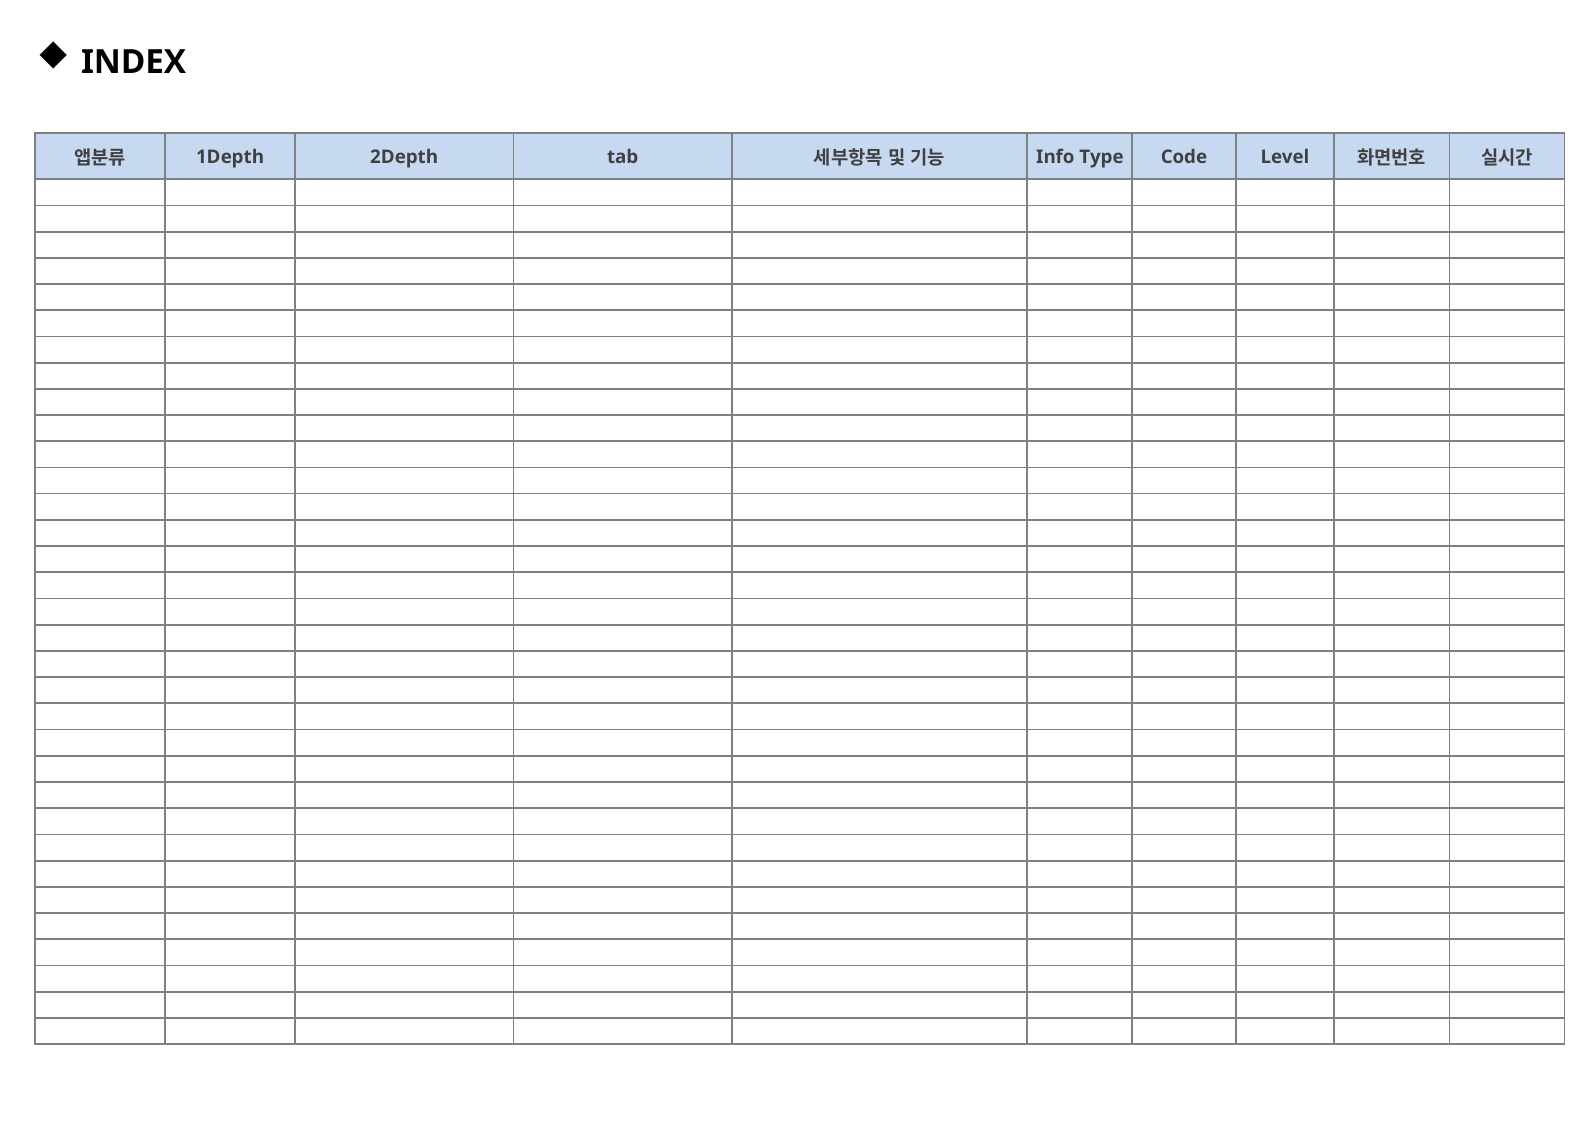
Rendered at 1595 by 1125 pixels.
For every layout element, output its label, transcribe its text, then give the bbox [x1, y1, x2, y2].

table_cell [1335, 914, 1449, 938]
table_cell [733, 233, 1026, 257]
table_cell [166, 468, 294, 493]
table_cell [1335, 940, 1449, 965]
table_cell [1133, 416, 1235, 440]
table_cell [296, 206, 513, 231]
table_cell [296, 337, 513, 362]
table_cell [733, 390, 1026, 414]
table_cell [1450, 573, 1564, 598]
table_cell [1028, 573, 1131, 598]
table_cell [36, 573, 164, 598]
table_cell [514, 862, 731, 886]
table_cell [1133, 1019, 1235, 1043]
table_cell [1450, 442, 1564, 467]
table_header Level [1237, 134, 1333, 178]
table_cell [296, 730, 513, 755]
table_cell [1335, 730, 1449, 755]
table_cell [1028, 704, 1131, 729]
table_cell [296, 809, 513, 834]
table_cell [1450, 468, 1564, 493]
table_cell [514, 311, 731, 336]
table_cell [1237, 364, 1333, 388]
table_cell [1237, 940, 1333, 965]
table_cell [1450, 547, 1564, 571]
table_cell [36, 390, 164, 414]
table_cell [36, 521, 164, 545]
table_cell [1450, 835, 1564, 860]
table_cell [1028, 626, 1131, 650]
table_cell [1028, 285, 1131, 309]
table_cell [514, 993, 731, 1017]
table_cell [1028, 259, 1131, 283]
table_cell [296, 311, 513, 336]
table_cell [1450, 206, 1564, 231]
table_cell [1028, 914, 1131, 938]
table_cell [36, 940, 164, 965]
table_cell [1237, 416, 1333, 440]
table_cell [733, 626, 1026, 650]
table_cell [1028, 678, 1131, 702]
table_cell [1450, 809, 1564, 834]
table_cell [514, 730, 731, 755]
table_cell [514, 468, 731, 493]
table_cell [1450, 521, 1564, 545]
table_cell [514, 940, 731, 965]
table_cell [1335, 233, 1449, 257]
table_cell [1028, 180, 1131, 205]
table_cell [733, 259, 1026, 283]
table_cell [514, 809, 731, 834]
table_cell [514, 285, 731, 309]
table_cell [514, 1019, 731, 1043]
table_cell [1237, 259, 1333, 283]
table_cell [36, 888, 164, 912]
table_cell [296, 626, 513, 650]
table_cell [1028, 206, 1131, 231]
table_cell [514, 259, 731, 283]
table_cell [1335, 468, 1449, 493]
table_cell [36, 547, 164, 571]
table_cell [296, 757, 513, 781]
table_cell [733, 809, 1026, 834]
table_cell [733, 678, 1026, 702]
table_cell [1450, 1019, 1564, 1043]
table_cell [1237, 835, 1333, 860]
table_cell [1237, 494, 1333, 519]
table_cell [1133, 704, 1235, 729]
table_cell [1237, 285, 1333, 309]
table_cell [166, 259, 294, 283]
table_cell [296, 494, 513, 519]
table_cell [733, 652, 1026, 676]
table_header tab [514, 134, 731, 178]
table_cell [166, 416, 294, 440]
table_cell [1450, 993, 1564, 1017]
table_cell [166, 1019, 294, 1043]
table_cell [1335, 678, 1449, 702]
table_cell [514, 547, 731, 571]
table_cell [166, 652, 294, 676]
table_cell [514, 416, 731, 440]
table_cell [514, 390, 731, 414]
table_cell [166, 233, 294, 257]
table_cell [1133, 233, 1235, 257]
table_cell [166, 835, 294, 860]
table_cell [1133, 442, 1235, 467]
table_cell [1335, 442, 1449, 467]
table_cell [1237, 652, 1333, 676]
table_cell [1237, 442, 1333, 467]
table_cell [1133, 337, 1235, 362]
table_cell [1450, 966, 1564, 991]
table_cell [1335, 993, 1449, 1017]
table_cell [1237, 678, 1333, 702]
table_cell [514, 678, 731, 702]
table_cell [1133, 914, 1235, 938]
table_cell [733, 547, 1026, 571]
table_cell [1028, 652, 1131, 676]
table_cell [1335, 547, 1449, 571]
table_cell [296, 442, 513, 467]
table_cell [1028, 364, 1131, 388]
table_cell [514, 599, 731, 624]
table_cell [1335, 704, 1449, 729]
table_cell [166, 180, 294, 205]
table_cell [166, 547, 294, 571]
table_cell [1133, 966, 1235, 991]
table_cell [733, 993, 1026, 1017]
table_cell [166, 390, 294, 414]
table_cell [1237, 573, 1333, 598]
table_cell [1028, 940, 1131, 965]
table_cell [166, 678, 294, 702]
table_cell [1450, 888, 1564, 912]
table_cell [1450, 678, 1564, 702]
table_cell [1133, 206, 1235, 231]
table_cell [36, 364, 164, 388]
table_cell [1133, 468, 1235, 493]
table_cell [1028, 835, 1131, 860]
table_cell [1028, 862, 1131, 886]
table_cell [1450, 704, 1564, 729]
table_cell [1450, 862, 1564, 886]
table_cell [166, 757, 294, 781]
table_cell [733, 206, 1026, 231]
table_cell [296, 783, 513, 807]
table_cell [1335, 809, 1449, 834]
table_cell [1237, 626, 1333, 650]
table_cell [1028, 888, 1131, 912]
table_cell [36, 914, 164, 938]
table_cell [1335, 1019, 1449, 1043]
table_cell [514, 180, 731, 205]
table_cell [296, 835, 513, 860]
table_cell [733, 494, 1026, 519]
table_cell [36, 862, 164, 886]
table_cell [36, 599, 164, 624]
table_cell [1237, 914, 1333, 938]
table_cell [1237, 390, 1333, 414]
table_cell [1237, 783, 1333, 807]
table_cell [1133, 862, 1235, 886]
table_cell [1237, 547, 1333, 571]
table_cell [166, 442, 294, 467]
table_cell [296, 573, 513, 598]
table_header 실시간 [1450, 134, 1564, 178]
table_cell [733, 730, 1026, 755]
table_cell [1028, 311, 1131, 336]
table_cell [1335, 888, 1449, 912]
table_cell [36, 311, 164, 336]
table_cell [1133, 757, 1235, 781]
table_cell [296, 259, 513, 283]
table_cell [733, 285, 1026, 309]
table_cell [514, 757, 731, 781]
table_cell [514, 783, 731, 807]
table_cell [166, 862, 294, 886]
table_cell [1133, 626, 1235, 650]
table_cell [166, 888, 294, 912]
table_header 세부항목 및 기능 [733, 134, 1026, 178]
table_cell [1133, 835, 1235, 860]
table_cell [1237, 862, 1333, 886]
table_cell [1335, 521, 1449, 545]
table_cell [1028, 416, 1131, 440]
table_cell [1133, 573, 1235, 598]
table_cell [1133, 285, 1235, 309]
table_cell [36, 704, 164, 729]
table_cell [1133, 599, 1235, 624]
table_cell [1450, 757, 1564, 781]
table_cell [514, 888, 731, 912]
table_cell [296, 180, 513, 205]
table_cell [1237, 180, 1333, 205]
table_cell [733, 364, 1026, 388]
table_cell [1335, 573, 1449, 598]
table_cell [296, 416, 513, 440]
table_cell [1028, 1019, 1131, 1043]
table_cell [733, 966, 1026, 991]
table_cell [1237, 337, 1333, 362]
table_cell [166, 914, 294, 938]
table_cell [733, 442, 1026, 467]
table_cell [1237, 206, 1333, 231]
table_cell [1237, 730, 1333, 755]
table_cell [36, 285, 164, 309]
table_cell [733, 521, 1026, 545]
table_cell [733, 862, 1026, 886]
table_cell [36, 626, 164, 650]
table_cell [514, 966, 731, 991]
table_header Info Type [1028, 134, 1131, 178]
table_cell [733, 337, 1026, 362]
table_cell [296, 285, 513, 309]
table_cell [514, 626, 731, 650]
table_cell [36, 1019, 164, 1043]
table_cell [514, 442, 731, 467]
table_cell [1237, 311, 1333, 336]
table_cell [1450, 416, 1564, 440]
table_cell [36, 337, 164, 362]
table_cell [296, 1019, 513, 1043]
table_cell [1237, 233, 1333, 257]
table_cell [36, 494, 164, 519]
table_cell [1450, 364, 1564, 388]
table_cell [296, 940, 513, 965]
table_cell [36, 966, 164, 991]
table_cell [1237, 966, 1333, 991]
table_cell [1133, 730, 1235, 755]
table_cell [1133, 390, 1235, 414]
table_cell [733, 311, 1026, 336]
table_cell [1133, 809, 1235, 834]
table_cell [166, 993, 294, 1017]
table_cell [36, 809, 164, 834]
table_cell [514, 521, 731, 545]
table_cell [296, 862, 513, 886]
table_cell [36, 468, 164, 493]
table_cell [1133, 180, 1235, 205]
table_cell [1450, 652, 1564, 676]
table_cell [733, 416, 1026, 440]
table_cell [514, 835, 731, 860]
table_cell [1133, 940, 1235, 965]
table_cell [1335, 757, 1449, 781]
table_header Code [1133, 134, 1235, 178]
table_cell [166, 364, 294, 388]
table_cell [166, 206, 294, 231]
table_cell [1028, 809, 1131, 834]
table_cell [166, 494, 294, 519]
table_cell [733, 1019, 1026, 1043]
table_cell [733, 888, 1026, 912]
table_cell [1028, 993, 1131, 1017]
table_cell [1335, 390, 1449, 414]
table_cell [1450, 233, 1564, 257]
table_cell [1450, 599, 1564, 624]
table_cell [296, 888, 513, 912]
table_cell [1450, 311, 1564, 336]
table_cell [296, 599, 513, 624]
table_cell [36, 730, 164, 755]
table_cell [1237, 599, 1333, 624]
table_cell [1335, 652, 1449, 676]
table_cell [296, 993, 513, 1017]
table_cell [1335, 599, 1449, 624]
table_cell [166, 573, 294, 598]
table_cell [166, 337, 294, 362]
table_cell [296, 521, 513, 545]
table_cell [36, 259, 164, 283]
table_cell [1335, 835, 1449, 860]
table_cell [1028, 783, 1131, 807]
table_cell [1133, 783, 1235, 807]
table_cell [1237, 757, 1333, 781]
table_cell [296, 652, 513, 676]
table_cell [1028, 494, 1131, 519]
title INDEX [22, 37, 965, 83]
table_cell [733, 468, 1026, 493]
table_cell [36, 442, 164, 467]
table_cell [296, 704, 513, 729]
table_cell [1028, 468, 1131, 493]
table_cell [733, 704, 1026, 729]
table_cell [296, 390, 513, 414]
table_cell [1133, 547, 1235, 571]
table_cell [1133, 652, 1235, 676]
table_cell [1450, 783, 1564, 807]
table_cell [296, 468, 513, 493]
table_cell [733, 940, 1026, 965]
table_cell [1450, 285, 1564, 309]
table_cell [166, 940, 294, 965]
table_cell [1335, 180, 1449, 205]
table_cell [1028, 390, 1131, 414]
table_cell [1335, 364, 1449, 388]
table_cell [1133, 678, 1235, 702]
table_cell [1237, 809, 1333, 834]
table_cell [1335, 494, 1449, 519]
table_cell [1335, 285, 1449, 309]
table_cell [36, 757, 164, 781]
table_cell [733, 573, 1026, 598]
table_cell [1450, 626, 1564, 650]
table_cell [1335, 311, 1449, 336]
table_cell [1335, 862, 1449, 886]
table_cell [1450, 730, 1564, 755]
table_cell [1450, 914, 1564, 938]
table_cell [514, 337, 731, 362]
table_cell [166, 311, 294, 336]
table_cell [1133, 494, 1235, 519]
table_cell [1450, 337, 1564, 362]
table_cell [1335, 206, 1449, 231]
table_cell [1237, 993, 1333, 1017]
table_cell [1335, 626, 1449, 650]
table_header 앱분류 [36, 134, 164, 178]
table_cell [514, 206, 731, 231]
table_cell [1335, 966, 1449, 991]
table_cell [1133, 311, 1235, 336]
table_cell [733, 757, 1026, 781]
table_cell [166, 783, 294, 807]
table_cell [296, 678, 513, 702]
table_cell [36, 652, 164, 676]
table_cell [36, 783, 164, 807]
table_cell [1237, 521, 1333, 545]
table_cell [296, 966, 513, 991]
table_cell [1028, 442, 1131, 467]
table_cell [1450, 259, 1564, 283]
table_cell [733, 180, 1026, 205]
table_cell [514, 494, 731, 519]
table_header 화면번호 [1335, 134, 1449, 178]
table_cell [296, 364, 513, 388]
table_cell [733, 914, 1026, 938]
table_cell [166, 521, 294, 545]
table_cell [1335, 259, 1449, 283]
table_cell [1450, 940, 1564, 965]
table_cell [296, 547, 513, 571]
table_cell [1133, 259, 1235, 283]
table_cell [1028, 966, 1131, 991]
table_cell [514, 652, 731, 676]
table_cell [166, 730, 294, 755]
table_cell [166, 626, 294, 650]
table_cell [1450, 180, 1564, 205]
table_cell [1133, 888, 1235, 912]
table_cell [1028, 337, 1131, 362]
table_cell [166, 966, 294, 991]
table_cell [1450, 494, 1564, 519]
table_cell [1028, 547, 1131, 571]
table_cell [1133, 521, 1235, 545]
table_cell [36, 678, 164, 702]
table_cell [1450, 390, 1564, 414]
table_cell [1028, 599, 1131, 624]
table_cell [166, 599, 294, 624]
table_cell [514, 364, 731, 388]
table_cell [1237, 468, 1333, 493]
table_cell [1335, 337, 1449, 362]
table_cell [733, 599, 1026, 624]
table_cell [514, 914, 731, 938]
table_header 2Depth [296, 134, 513, 178]
table_cell [1133, 364, 1235, 388]
table_cell [36, 993, 164, 1017]
table_cell [1335, 783, 1449, 807]
table_cell [36, 835, 164, 860]
table_cell [1237, 888, 1333, 912]
table_cell [1028, 233, 1131, 257]
table_cell [36, 233, 164, 257]
table_cell [514, 704, 731, 729]
table_cell [1028, 521, 1131, 545]
table_cell [36, 180, 164, 205]
table_cell [514, 573, 731, 598]
table_cell [1028, 757, 1131, 781]
table_cell [296, 233, 513, 257]
table_cell [166, 809, 294, 834]
table_cell [36, 206, 164, 231]
table_cell [36, 416, 164, 440]
table_cell [1028, 730, 1131, 755]
table_cell [1237, 1019, 1333, 1043]
table_cell [1335, 416, 1449, 440]
table_cell [733, 783, 1026, 807]
table_cell [733, 835, 1026, 860]
table_cell [296, 914, 513, 938]
table_cell [514, 233, 731, 257]
table_cell [166, 285, 294, 309]
table_cell [166, 704, 294, 729]
table_header 1Depth [166, 134, 294, 178]
table_cell [1133, 993, 1235, 1017]
table_cell [1237, 704, 1333, 729]
